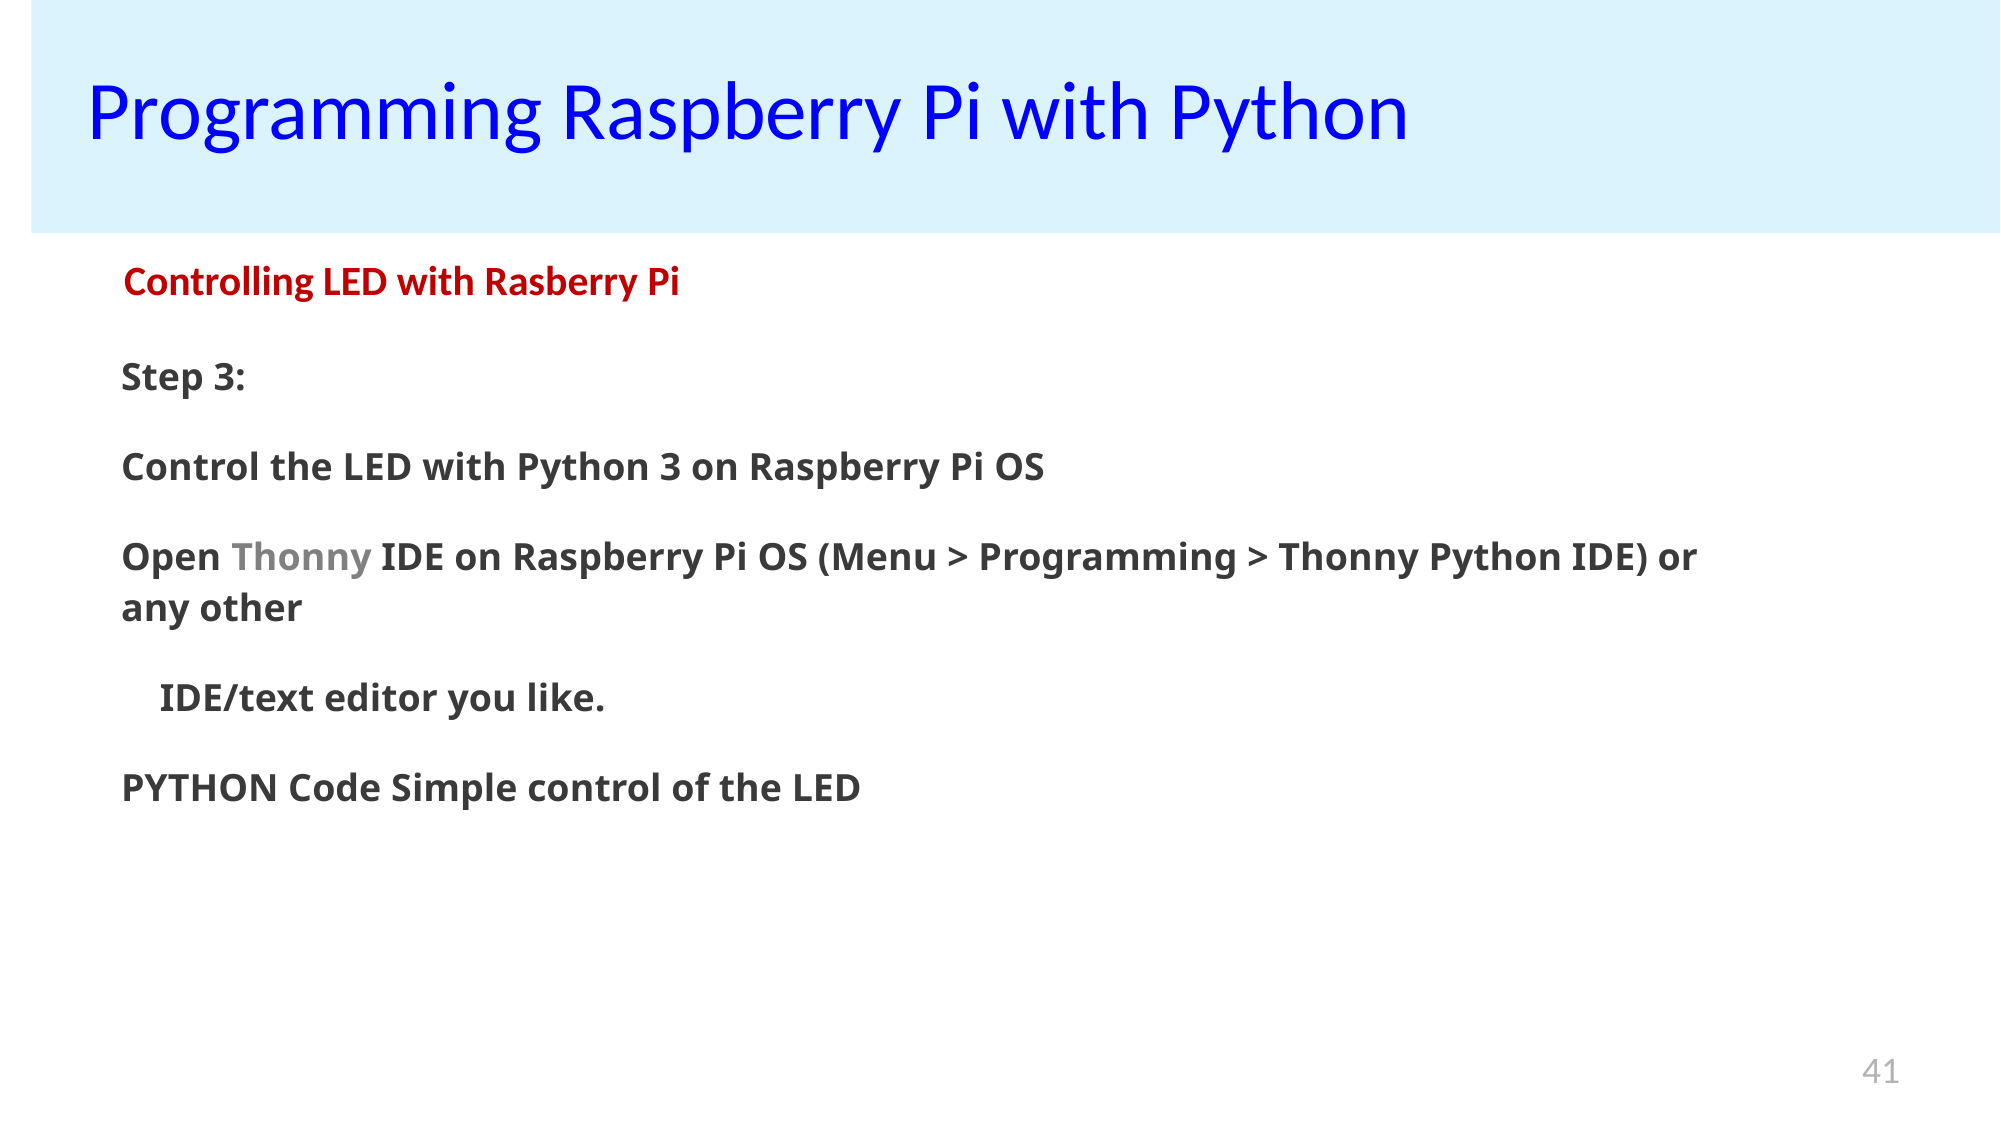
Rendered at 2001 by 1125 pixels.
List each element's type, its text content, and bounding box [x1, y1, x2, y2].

text_box Step 3: Control the LED with Python 3 on Raspberry Pi OS Open Thonny IDE on Raspberry Pi OS (Menu > Programming > Thonny Python IDE) or any other IDE/text editor you like. PYTHON Code Simple control of the LED [121, 351, 1774, 855]
title Programming Raspberry Pi with Python [85, 58, 1597, 249]
slide_number 41 [1440, 1046, 1900, 1103]
text_box Controlling LED with Rasberry Pi [109, 246, 1110, 311]
